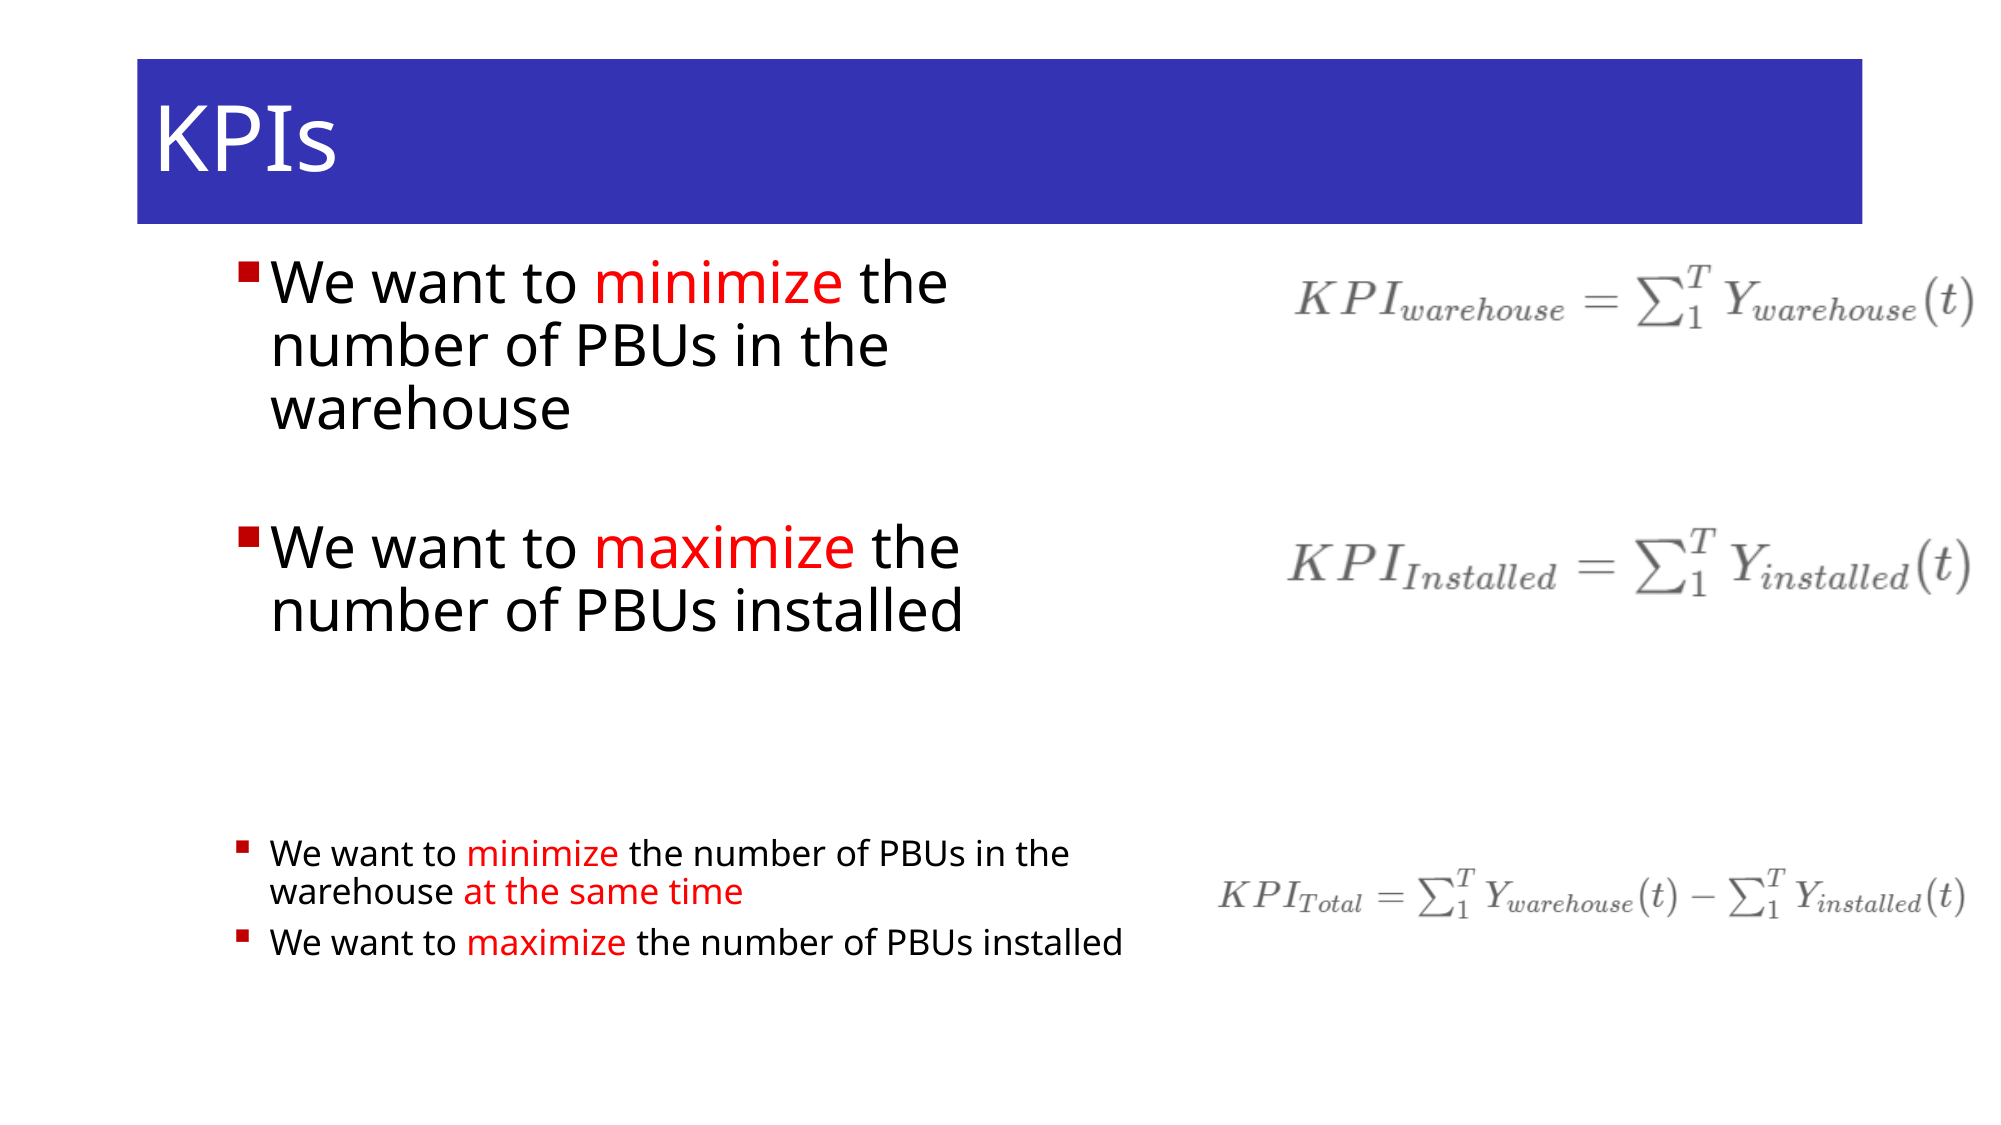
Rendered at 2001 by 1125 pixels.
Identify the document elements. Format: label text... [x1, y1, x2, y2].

picture [1212, 861, 1972, 934]
title KPIs [137, 59, 1863, 224]
text_box We want to minimize the number of PBUs in the warehouse at the same time We want to maximize the number of PBUs installed [217, 827, 1165, 997]
picture [1279, 249, 1996, 355]
text_box We want to maximize the number of PBUs installed [217, 510, 1165, 680]
picture [1279, 516, 2000, 629]
list We want to minimize the number of PBUs in the warehouse [217, 245, 1165, 415]
